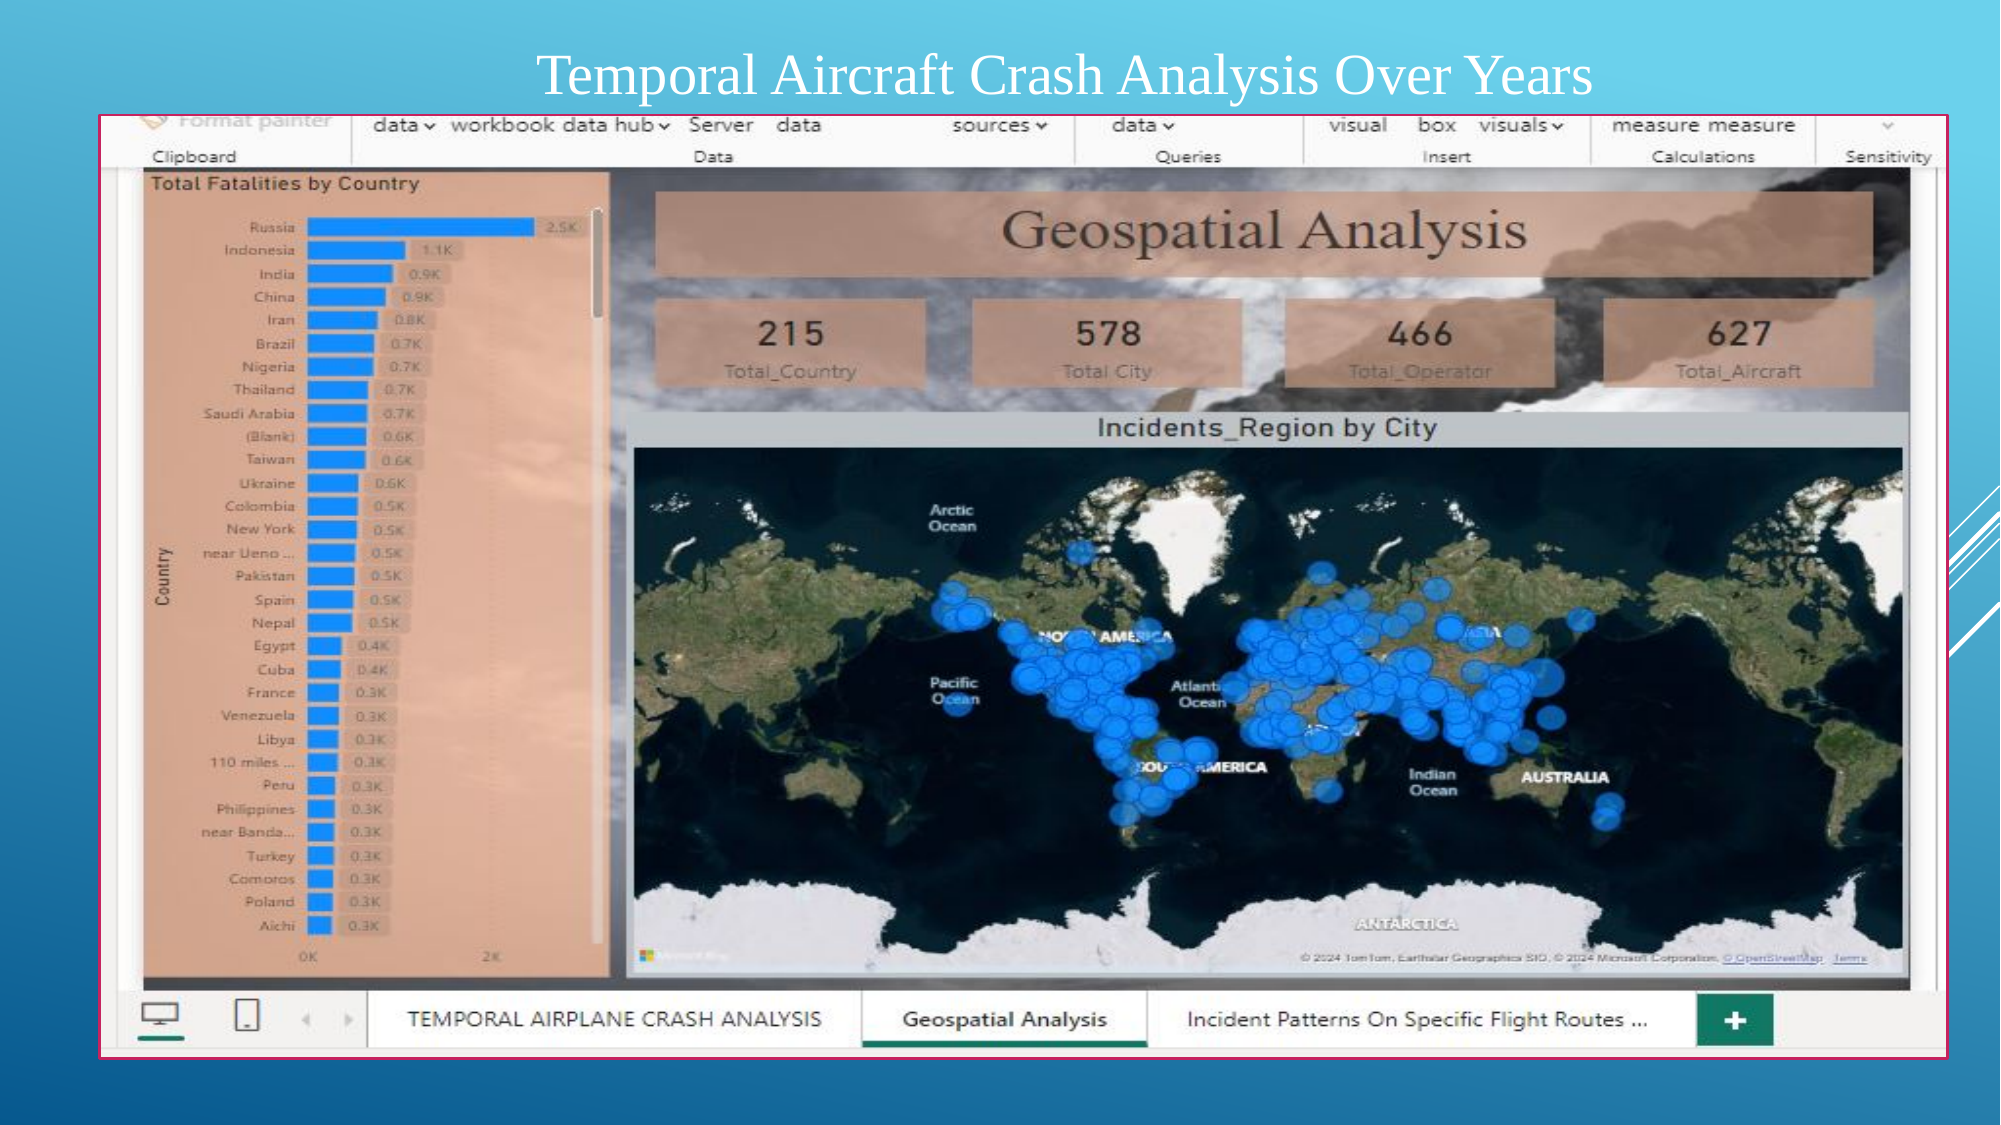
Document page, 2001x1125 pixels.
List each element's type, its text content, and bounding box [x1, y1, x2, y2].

text_box Temporal Aircraft Crash Analysis Over Years [416, 29, 1715, 114]
text_box [98, 114, 1949, 1060]
